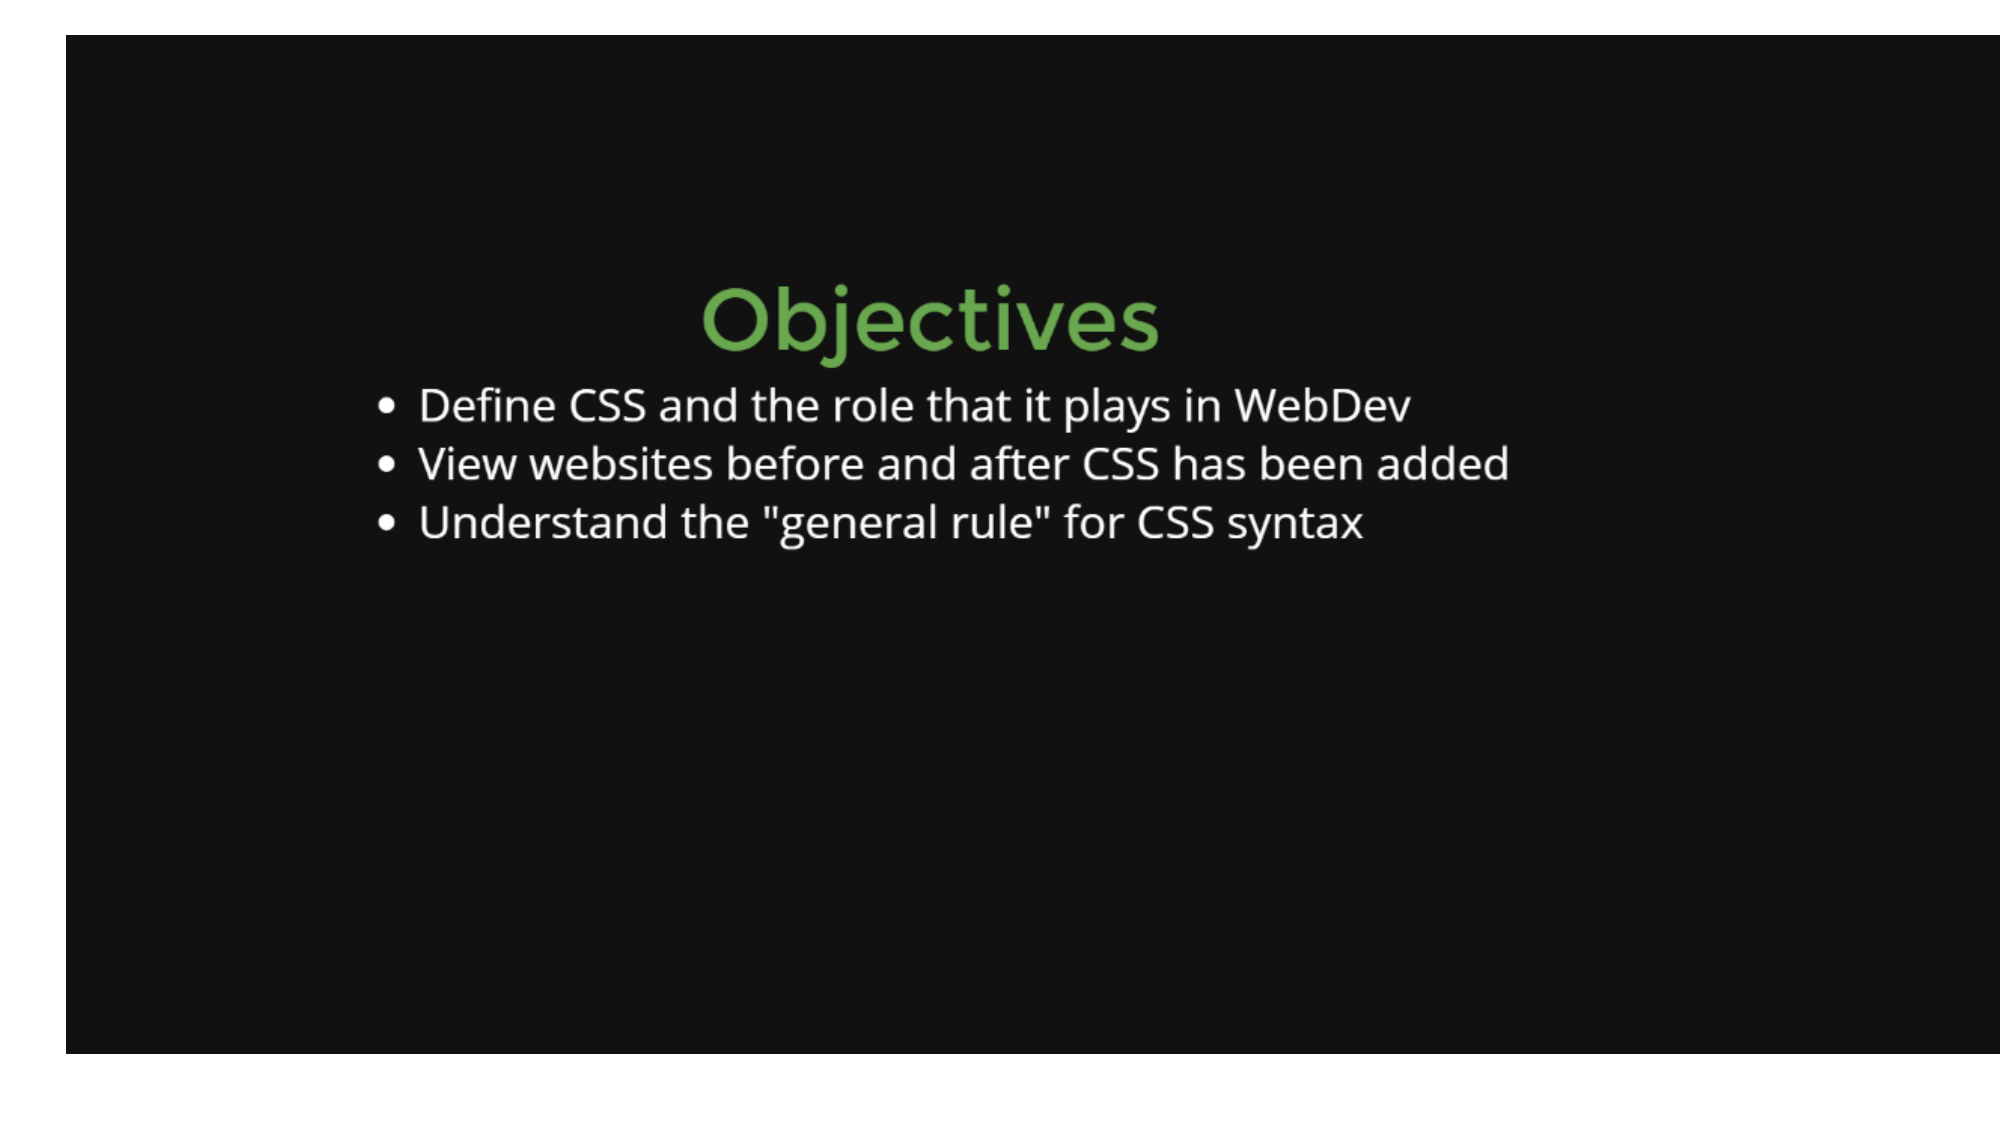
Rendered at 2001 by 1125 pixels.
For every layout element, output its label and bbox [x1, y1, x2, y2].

picture [66, 35, 2000, 1055]
